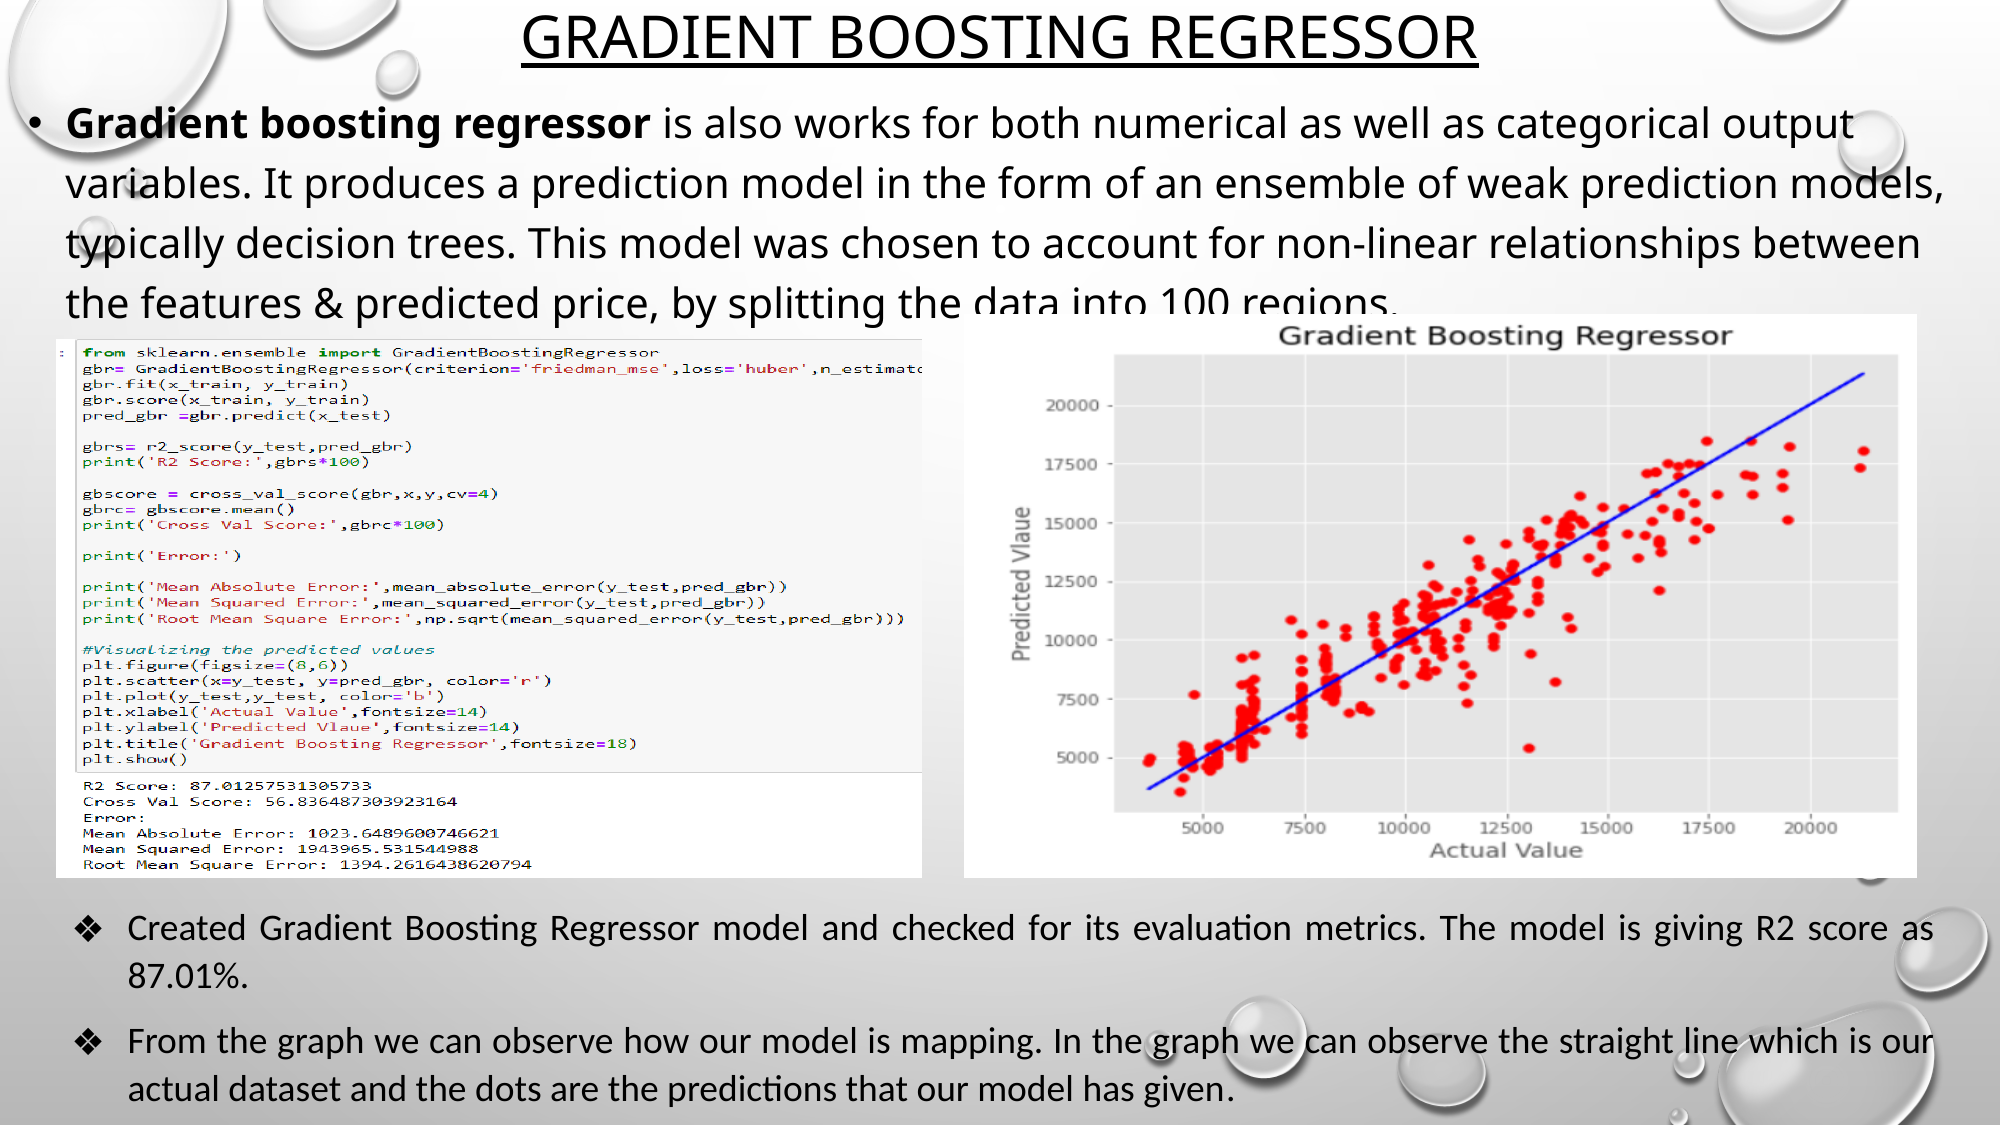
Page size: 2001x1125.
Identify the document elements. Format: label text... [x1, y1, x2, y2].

picture [55, 339, 922, 878]
picture [964, 314, 1917, 878]
title GRADIENT BOOSTING REGRESSOR [149, 0, 1851, 79]
text_box Created Gradient Boosting Regressor model and checked for its evaluation metrics. The model is giving R2 score as 87.01%. From the graph we can observe how our model is mapping. In the graph we can observe the straight line which is our actual dataset and the dots are the predictions that our model has given. [56, 892, 1952, 1117]
list Gradient boosting regressor is also works for both numerical as well as categorical output variables. It produces a prediction model in the form of an ensemble of weak prediction models, typically decision trees. This model was chosen to account for non-linear relationships between the features & predicted price, by splitting the data into 100 regions. [12, 79, 1985, 1115]
picture [0, 0, 2000, 1125]
